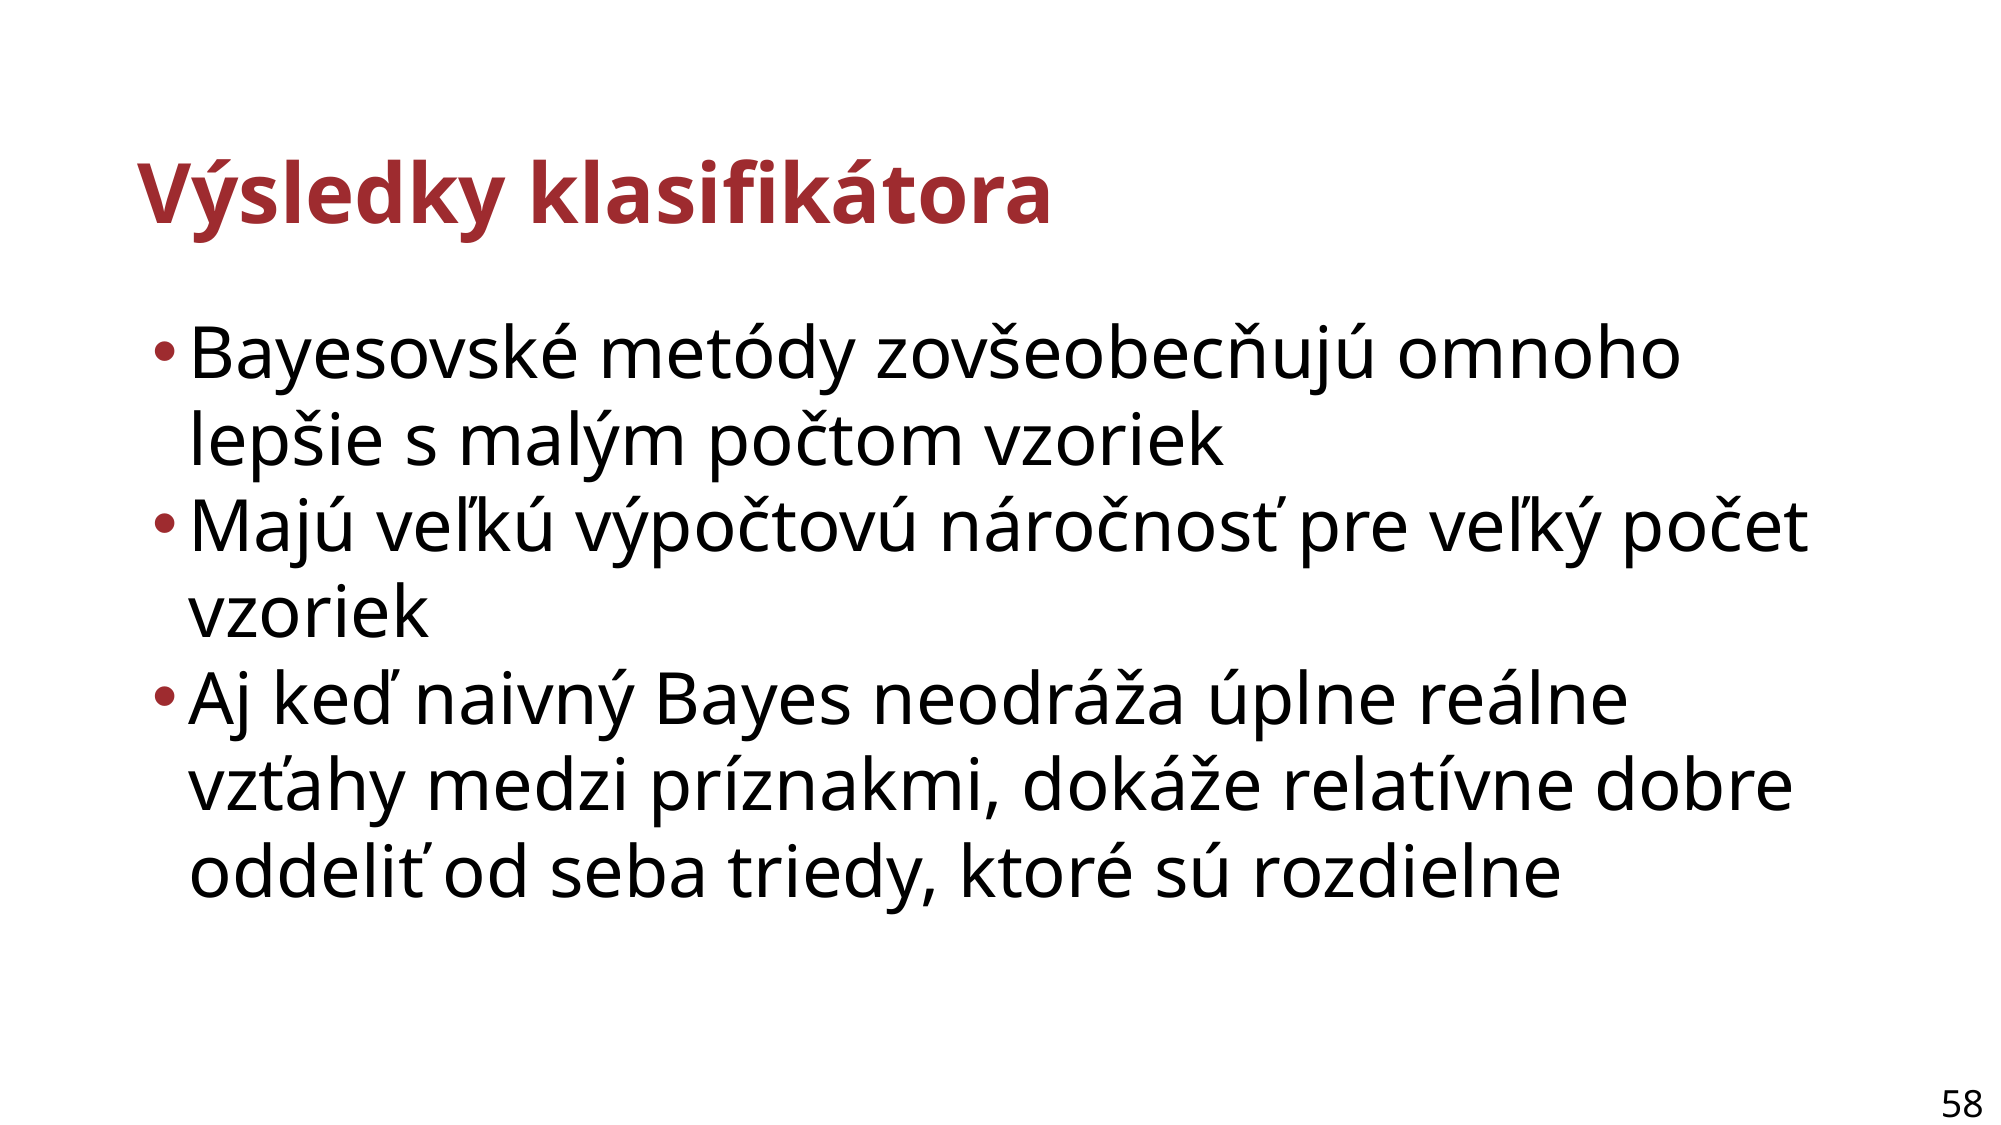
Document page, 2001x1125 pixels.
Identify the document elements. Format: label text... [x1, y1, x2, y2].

list Bayesovské metódy zovšeobecňujú omnoho lepšie s malým počtom vzoriek Majú veľkú výpočtovú náročnosť pre veľký počet vzoriek Aj keď naivný Bayes neodráža úplne reálne vzťahy medzi príznakmi, dokáže relatívne dobre oddeliť od seba triedy, ktoré sú rozdielne [137, 299, 1863, 930]
title Výsledky klasifikátora [137, 116, 1717, 278]
